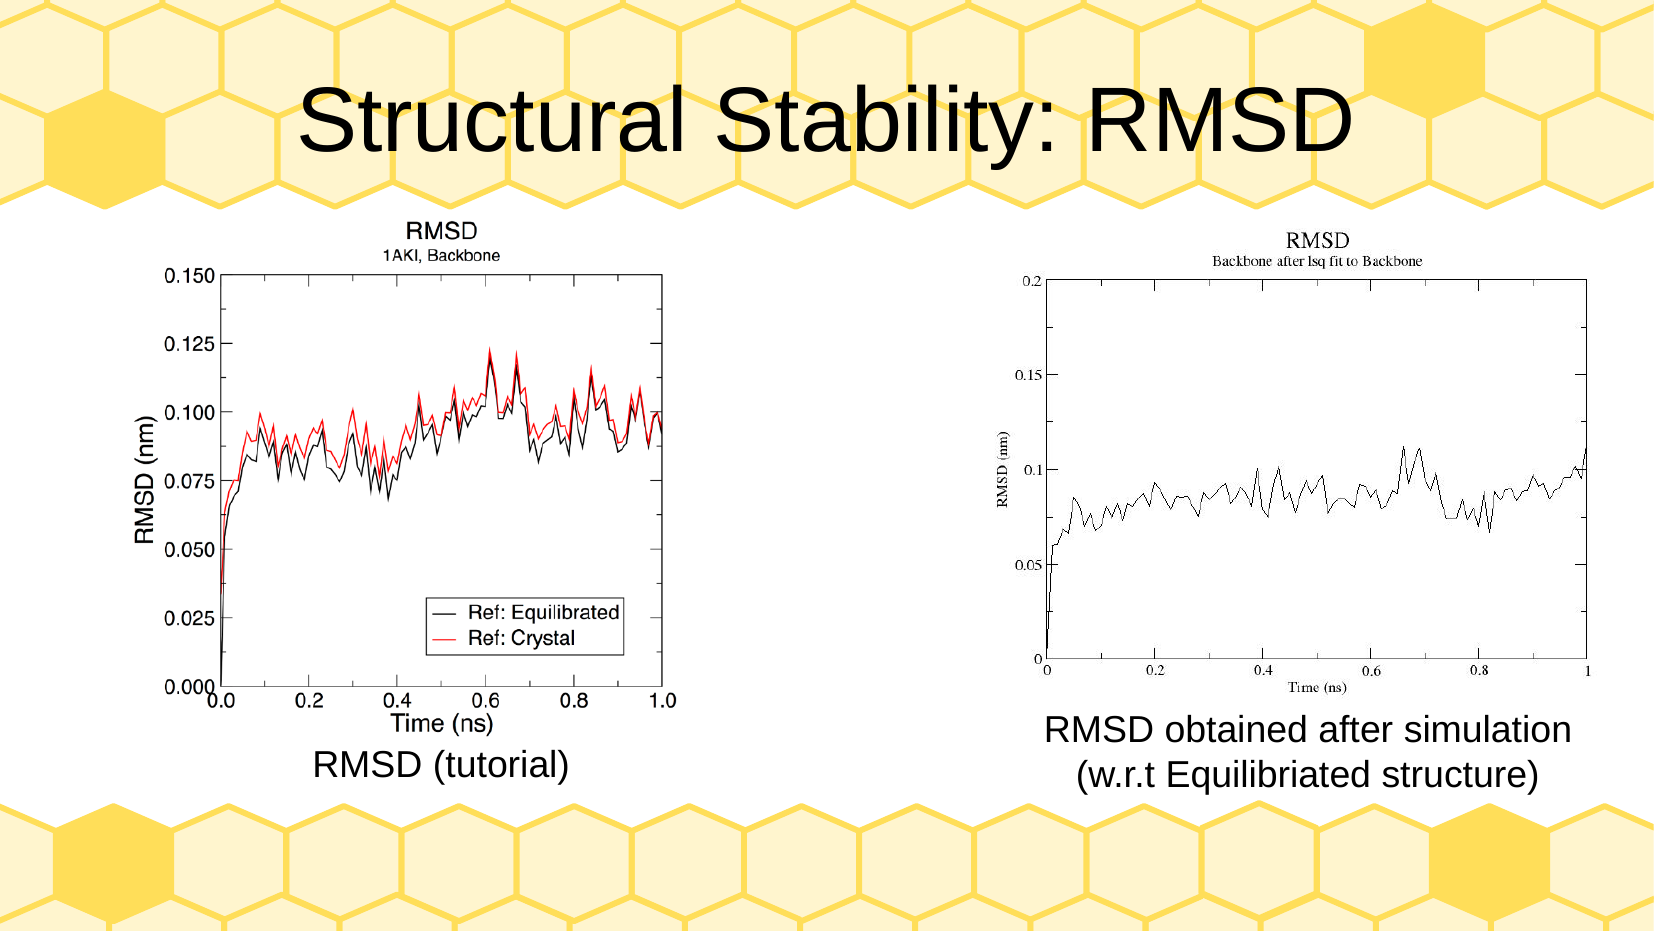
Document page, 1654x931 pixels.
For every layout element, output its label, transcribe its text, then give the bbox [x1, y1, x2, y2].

picture [132, 215, 680, 744]
picture [988, 219, 1601, 705]
text_box RMSD obtained after simulation (w.r.t Equilibriated structure) [968, 697, 1648, 797]
text_box RMSD (tutorial) [101, 732, 781, 790]
title Structural Stability: RMSD [82, 37, 1571, 193]
